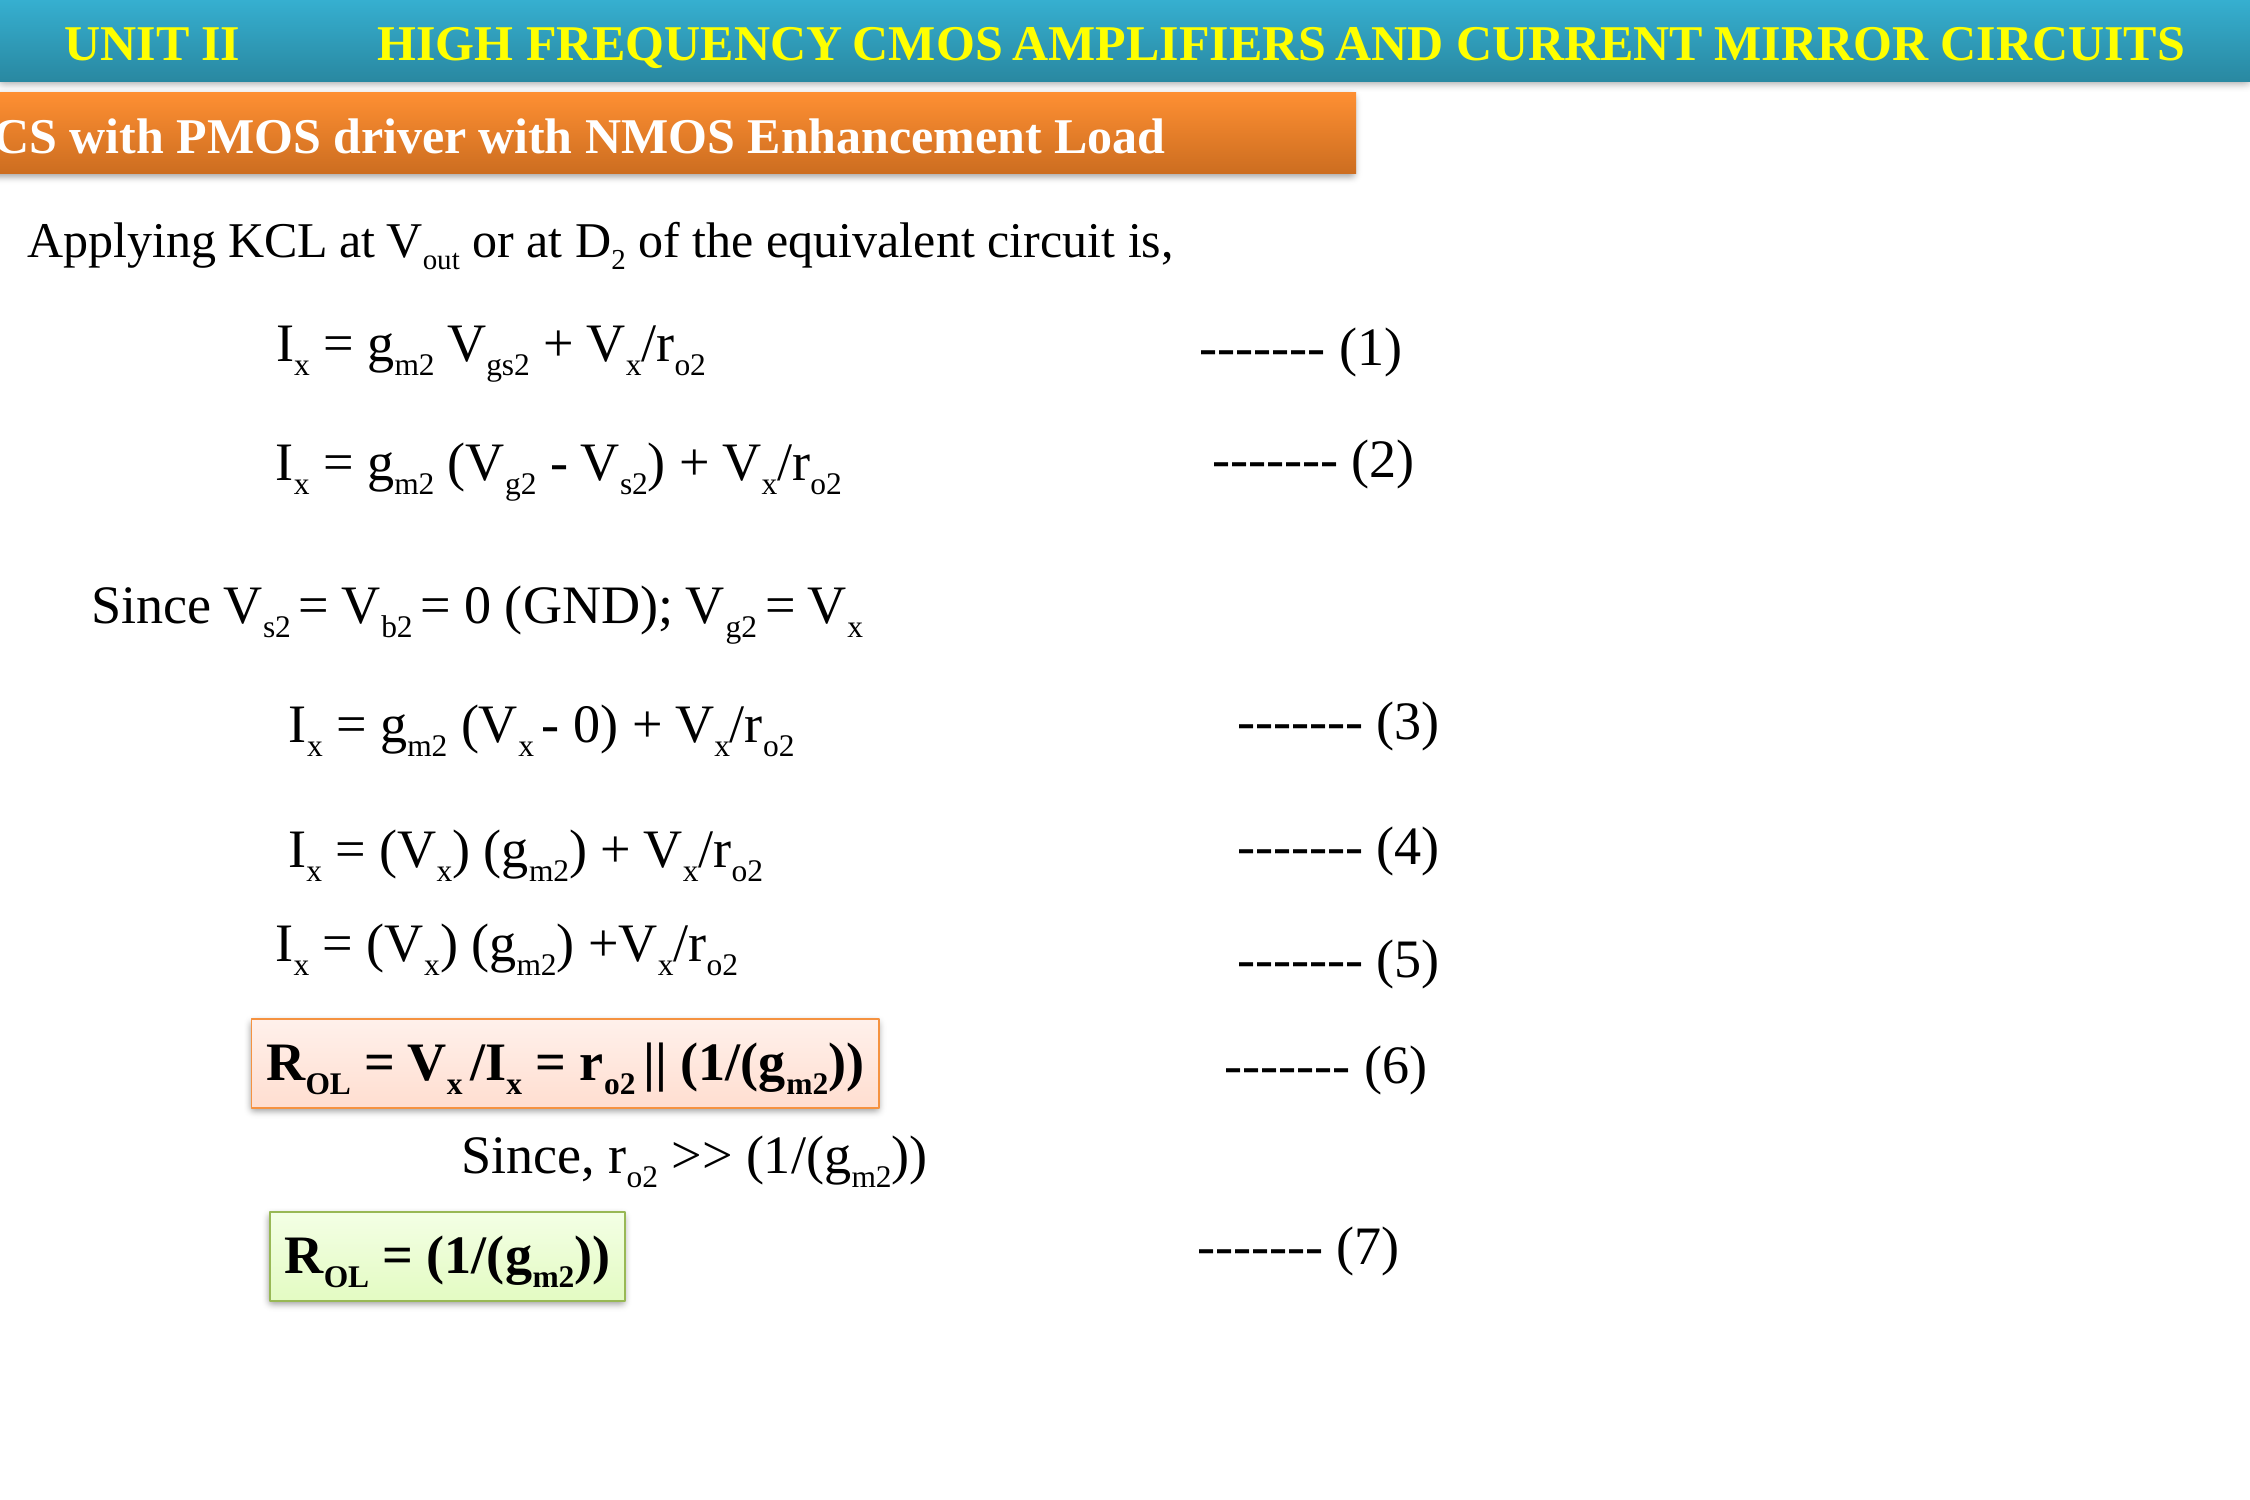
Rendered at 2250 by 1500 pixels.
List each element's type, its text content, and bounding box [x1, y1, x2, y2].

text_box UNIT II HIGH FREQUENCY CMOS AMPLIFIERS AND CURRENT MIRROR CIRCUITS [0, 0, 2250, 82]
text_box Ix = gm2 (Vx - 0) + Vx/ro2 [274, 681, 810, 771]
text_box Since, ro2 >> (1/(gm2)) [446, 1112, 943, 1202]
text_box ------- (1) [1178, 300, 1425, 387]
text_box ------- (6) [1203, 1019, 1450, 1106]
text_box Ix = gm2 (Vg2 - Vs2) + Vx/ro2 [261, 419, 857, 508]
text_box Since Vs2 = Vb2 = 0 (GND); Vg2 = Vx [76, 562, 886, 652]
text_box ------- (7) [1175, 1199, 1422, 1287]
text_box Applying KCL at Vout or at D2 of the equivalent circuit is, [12, 199, 1638, 283]
text_box 3. CS with PMOS driver with NMOS Enhancement Load [0, 92, 1357, 174]
text_box ROL = Vx /Ix = ro2 || (1/(gm2)) [251, 1018, 880, 1109]
text_box ------- (2) [1190, 412, 1437, 499]
text_box Ix = (Vx) (gm2) +Vx/ro2 [260, 899, 754, 989]
text_box ROL = (1/(gm2)) [269, 1211, 626, 1302]
text_box ------- (3) [1215, 674, 1462, 762]
text_box Ix = gm2 Vgs2 + Vx/ro2 [261, 299, 722, 389]
text_box Ix = (Vx) (gm2) + Vx/ro2 [273, 806, 779, 896]
text_box ------- (5) [1215, 912, 1462, 999]
text_box ------- (4) [1215, 799, 1462, 887]
